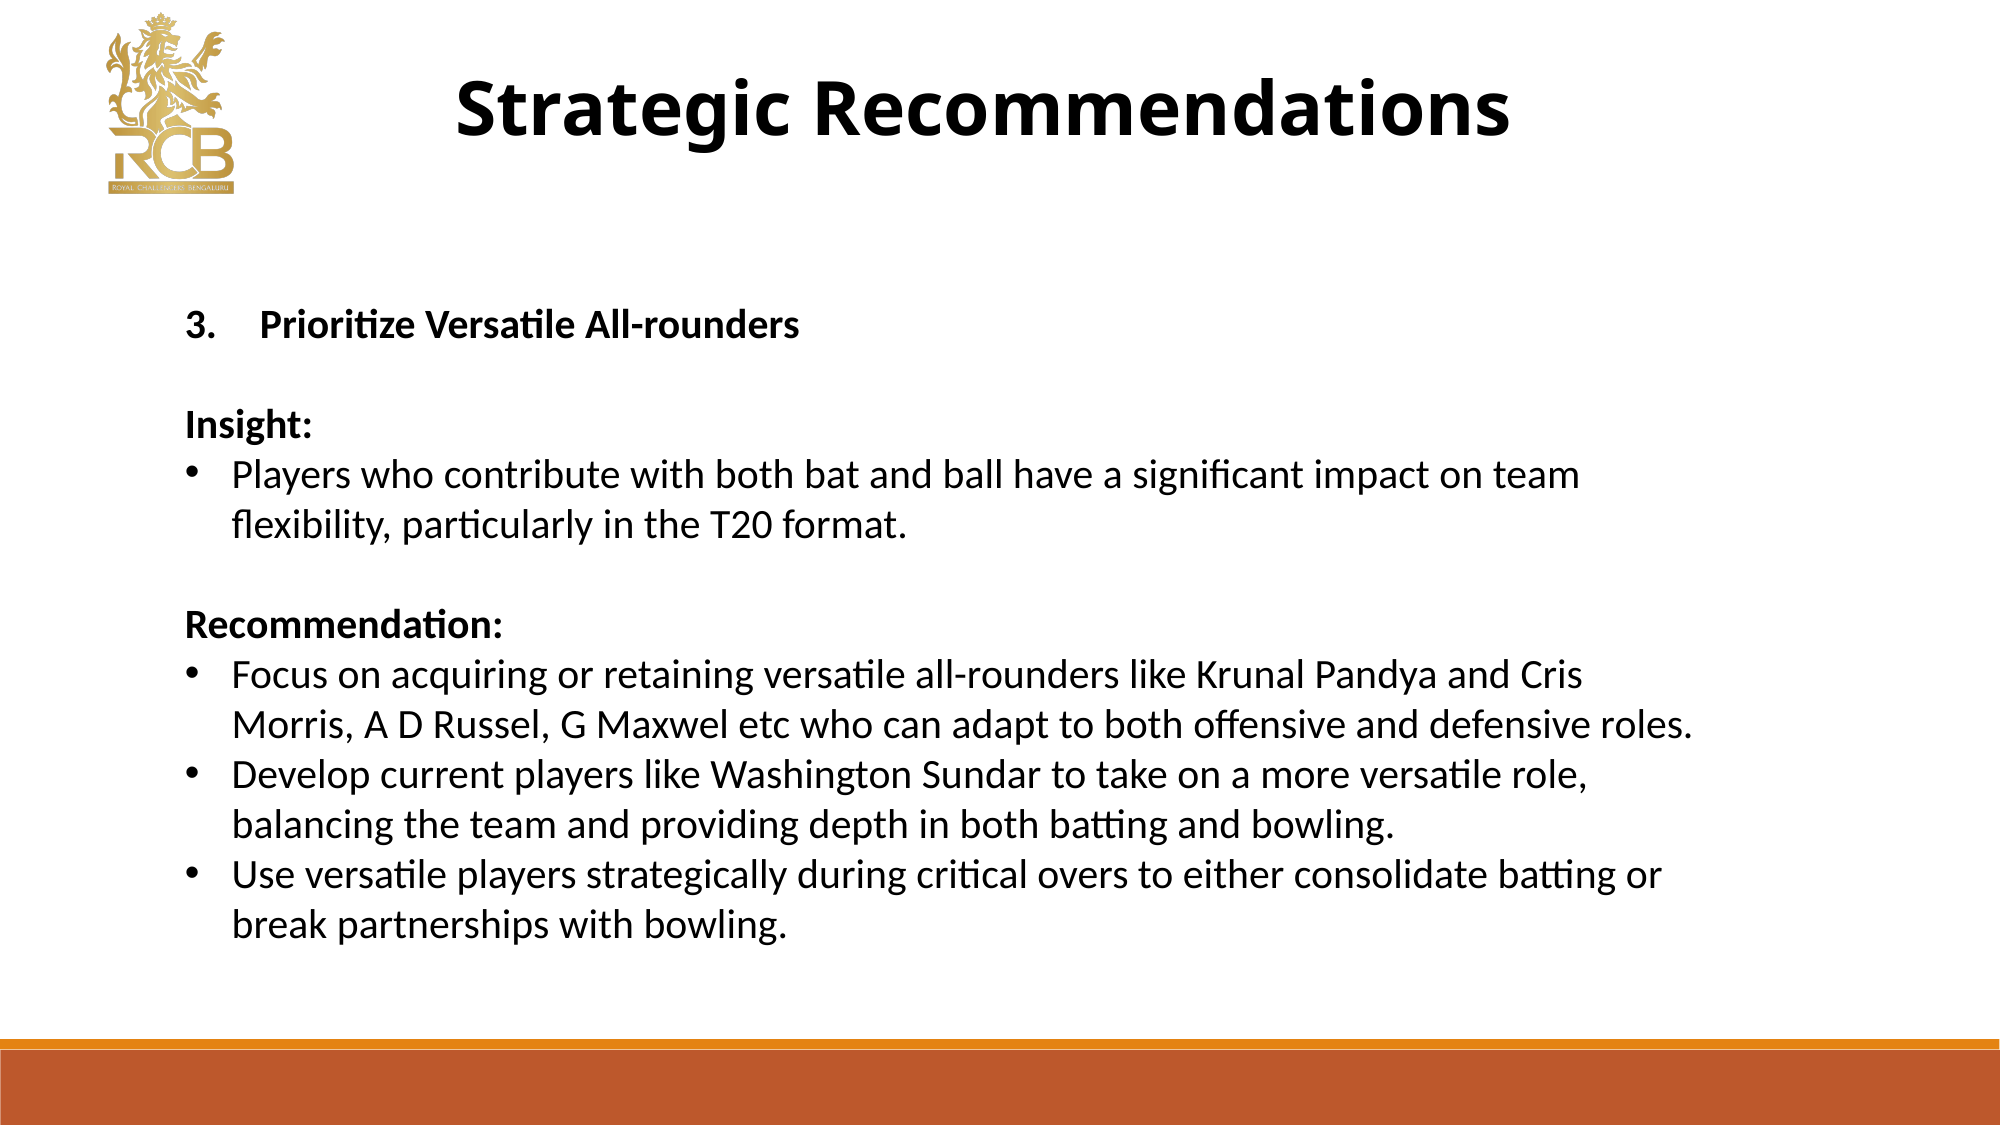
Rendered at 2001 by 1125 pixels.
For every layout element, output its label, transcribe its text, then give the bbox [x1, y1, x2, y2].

text_box Strategic Recommendations [404, 29, 1564, 182]
text_box Prioritize Versatile All-rounders Insight: Players who contribute with both bat and ball have a significant impact on team flexibility, particularly in the T20 format. Recommendation: Focus on acquiring or retaining versatile all-rounders like Krunal Pandya and Cris Morris, A D Russel, G Maxwel etc who can adapt to both offensive and defensive roles. Develop current players like Washington Sundar to take on a more versatile role, balancing the team and providing depth in both batting and bowling. Use versatile players strategically during critical overs to either consolidate batting or break partnerships with bowling. [170, 289, 1727, 955]
picture [0, 6, 341, 199]
